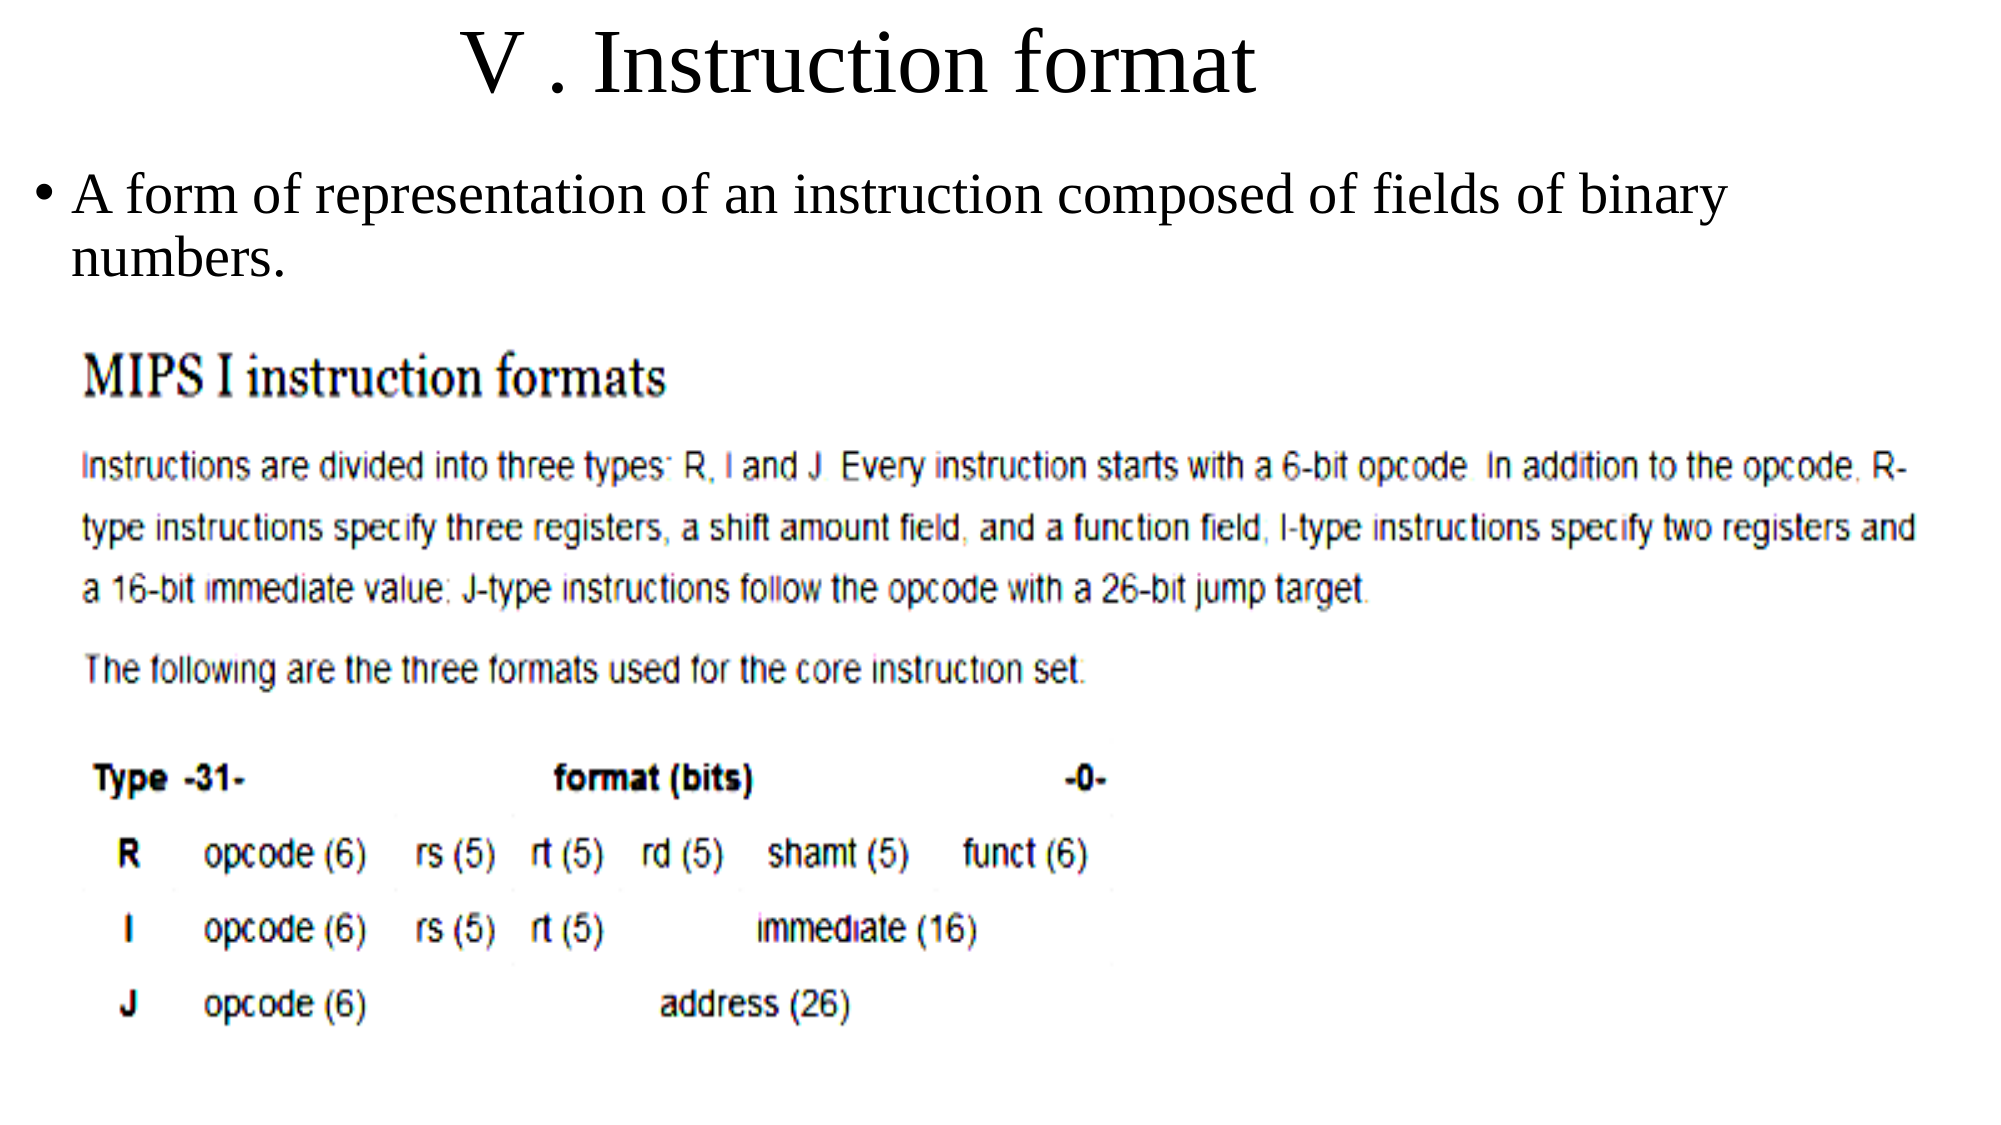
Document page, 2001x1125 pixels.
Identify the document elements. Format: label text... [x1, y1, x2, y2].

picture [66, 330, 1922, 1065]
title V . Instruction format [19, 0, 1745, 127]
list A form of representation of an instruction composed of fields of binary numbers. [19, 155, 1969, 1088]
